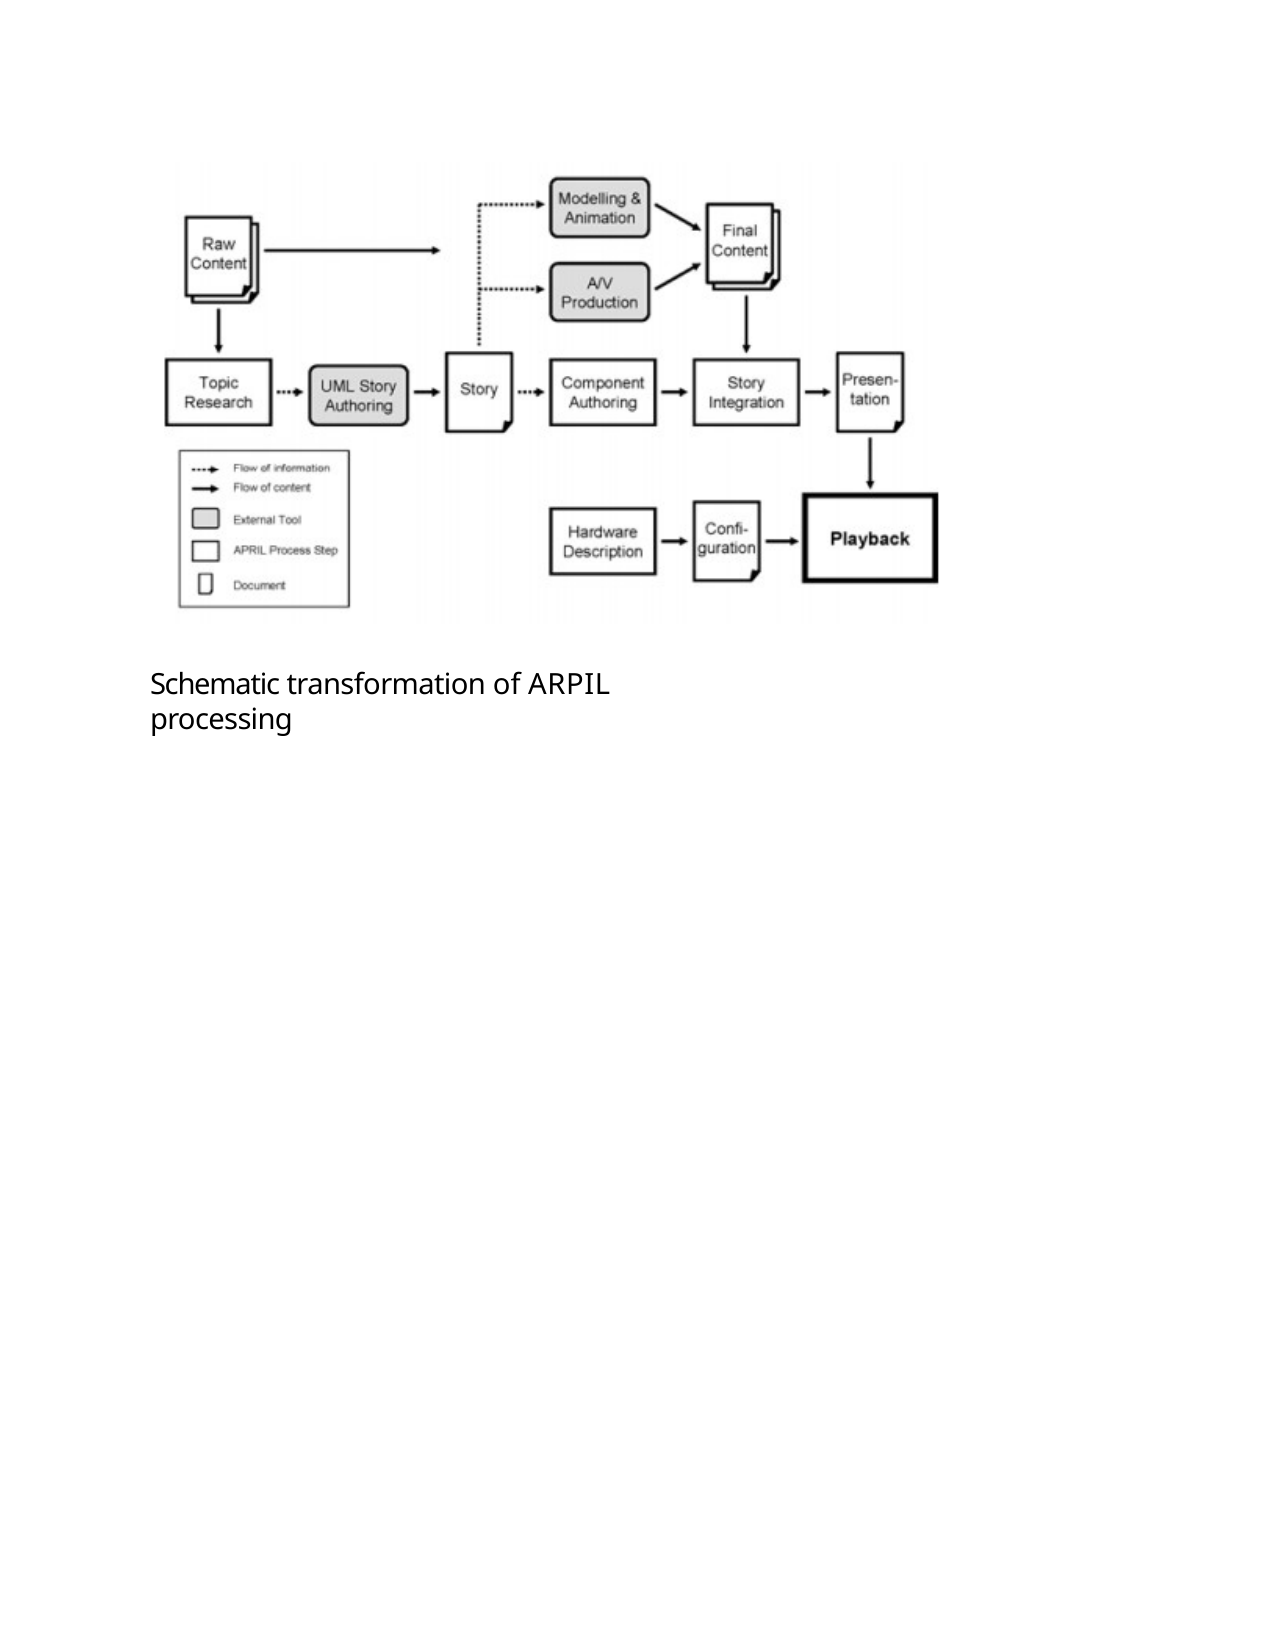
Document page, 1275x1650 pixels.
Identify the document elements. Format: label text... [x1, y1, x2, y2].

text_box [164, 162, 940, 624]
text_box Schematic transformation of ARPIL processing [147, 663, 732, 736]
